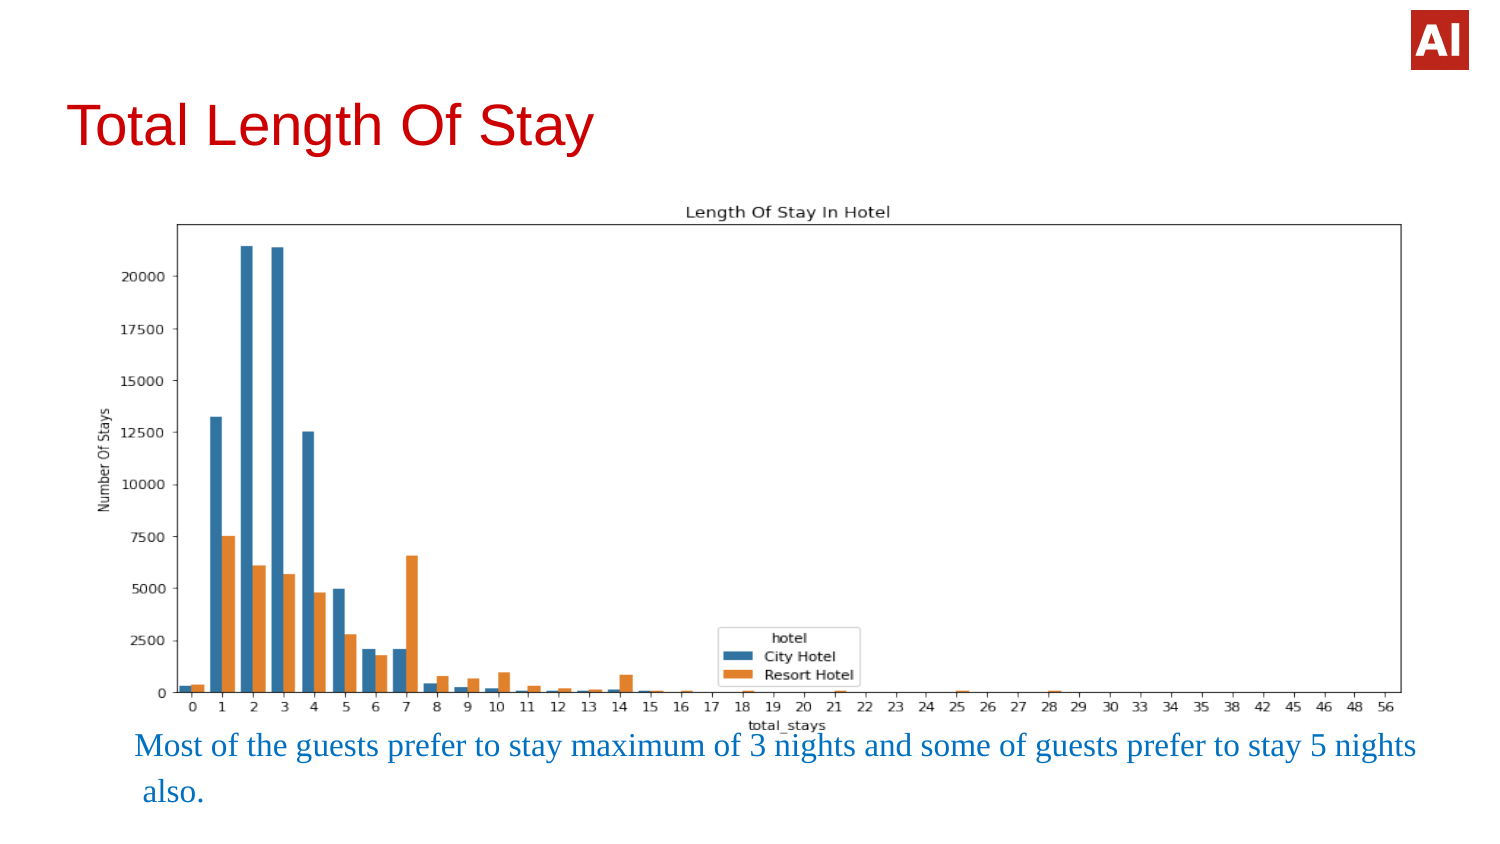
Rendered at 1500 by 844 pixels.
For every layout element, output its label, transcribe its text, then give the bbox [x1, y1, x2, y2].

picture [1411, 10, 1469, 70]
title Total Length Of Stay [51, 72, 1449, 157]
list Most of the guests prefer to stay maximum of 3 nights and some of guests prefer to stay 5 nights also. [51, 157, 1449, 835]
picture [89, 196, 1411, 740]
